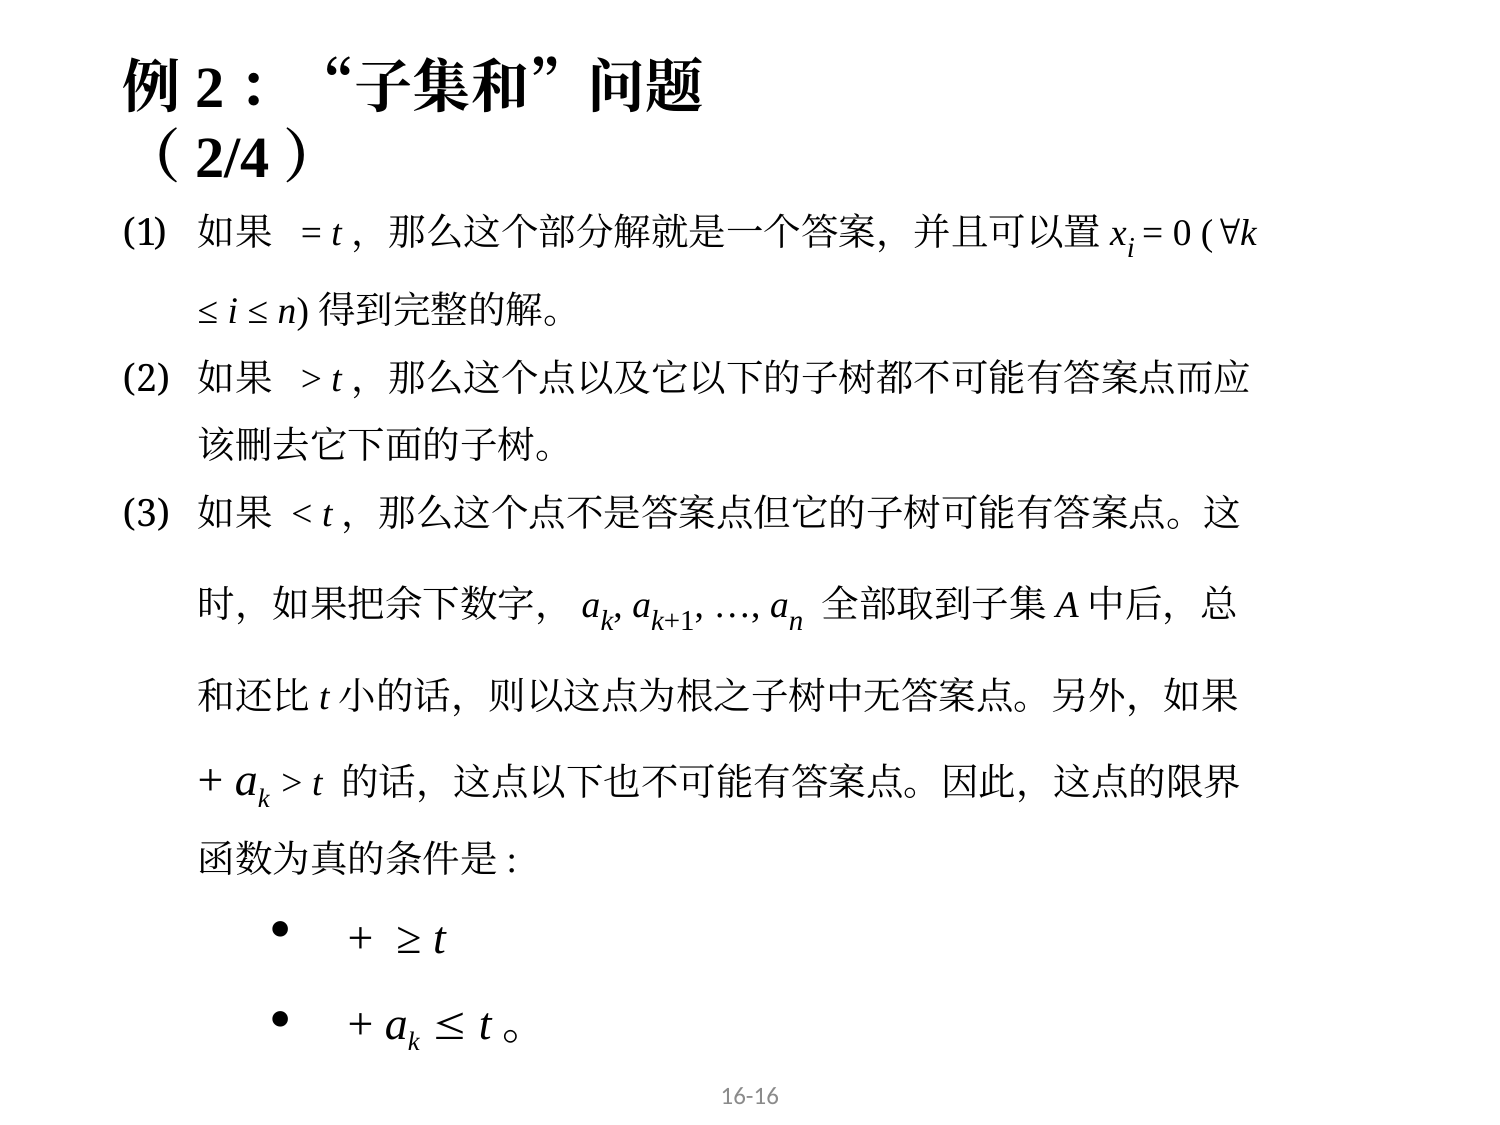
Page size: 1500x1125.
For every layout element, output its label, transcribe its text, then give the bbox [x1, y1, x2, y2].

footer 16-16 [512, 1065, 988, 1125]
text_box 例2：“子集和”问题（2/4） [107, 42, 858, 197]
